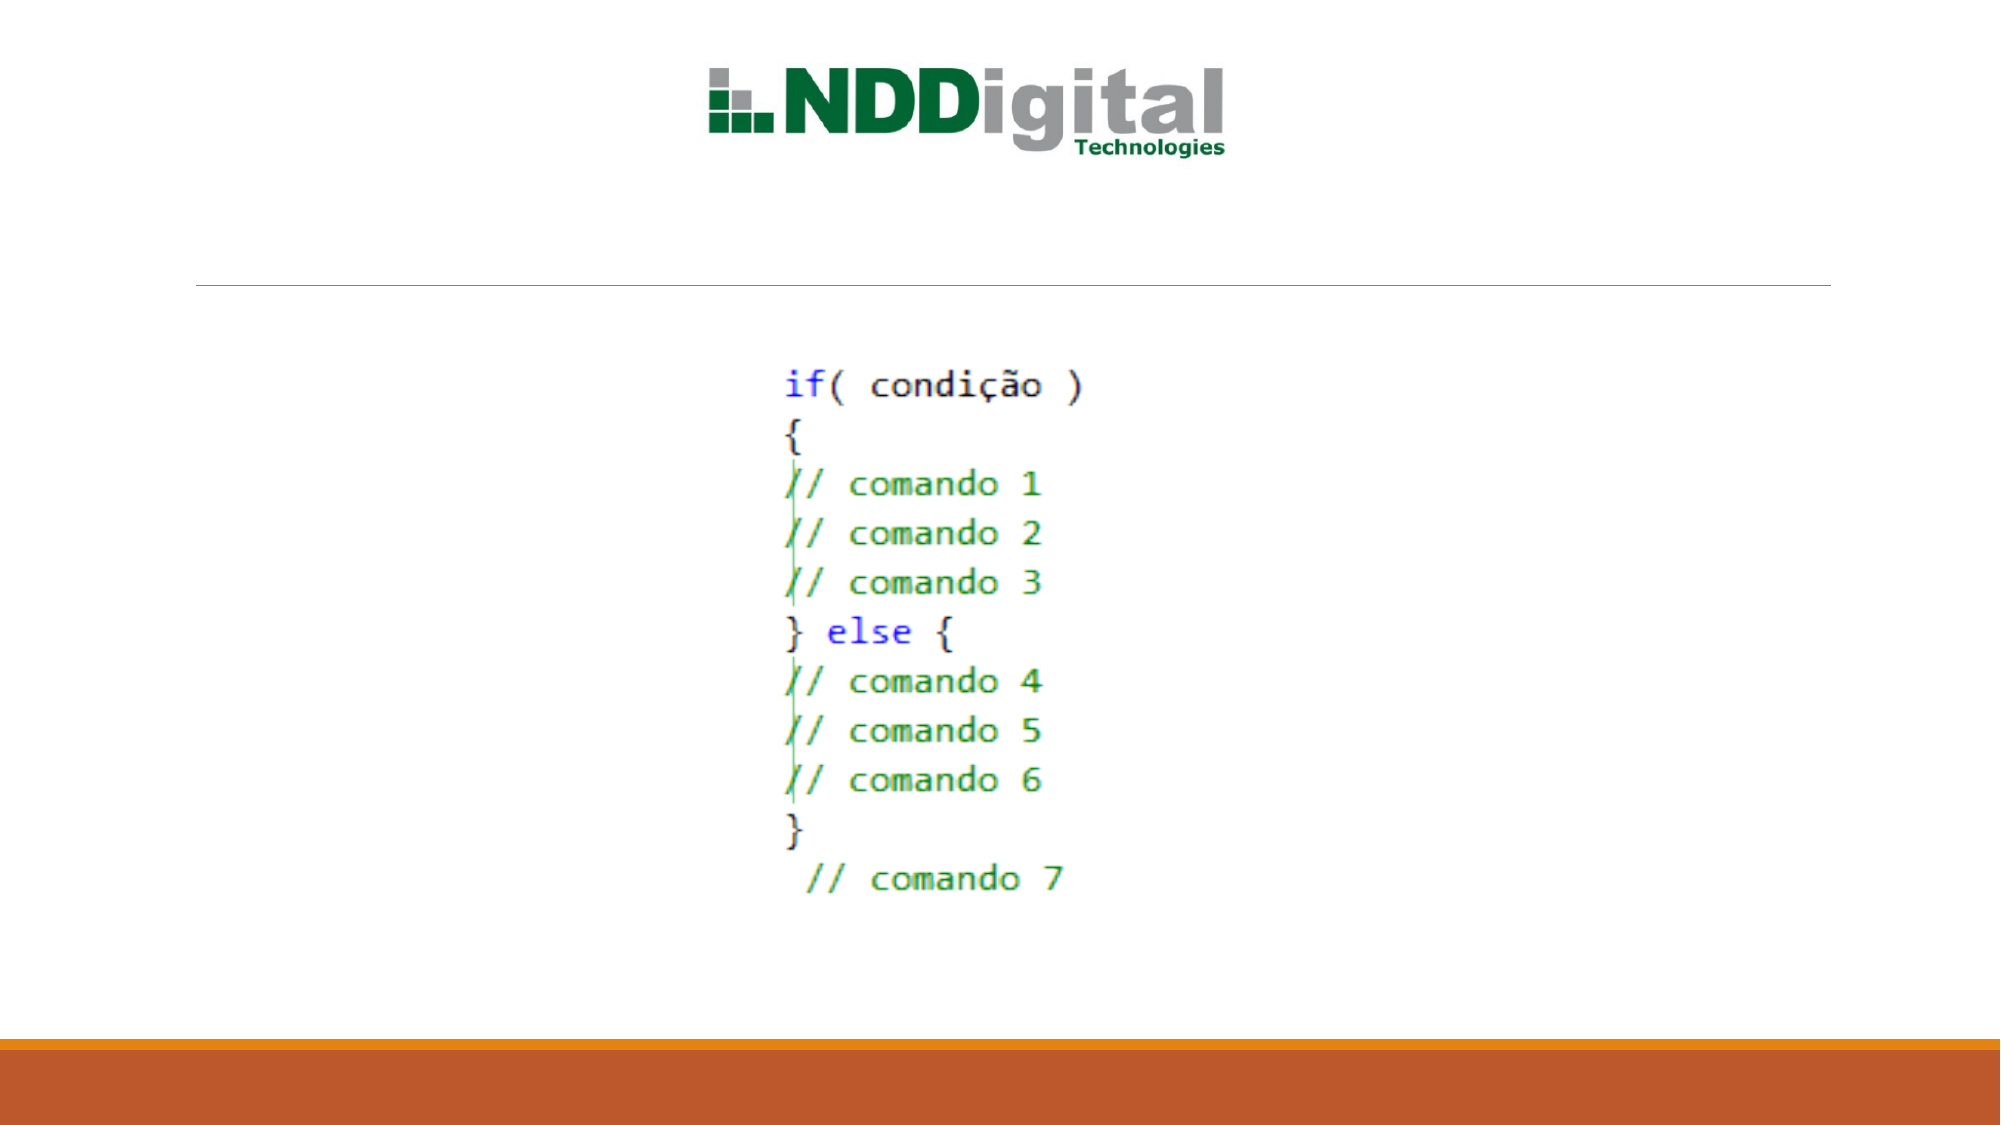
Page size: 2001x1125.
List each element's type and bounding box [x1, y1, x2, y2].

picture [684, 0, 1249, 180]
picture [756, 321, 1232, 911]
